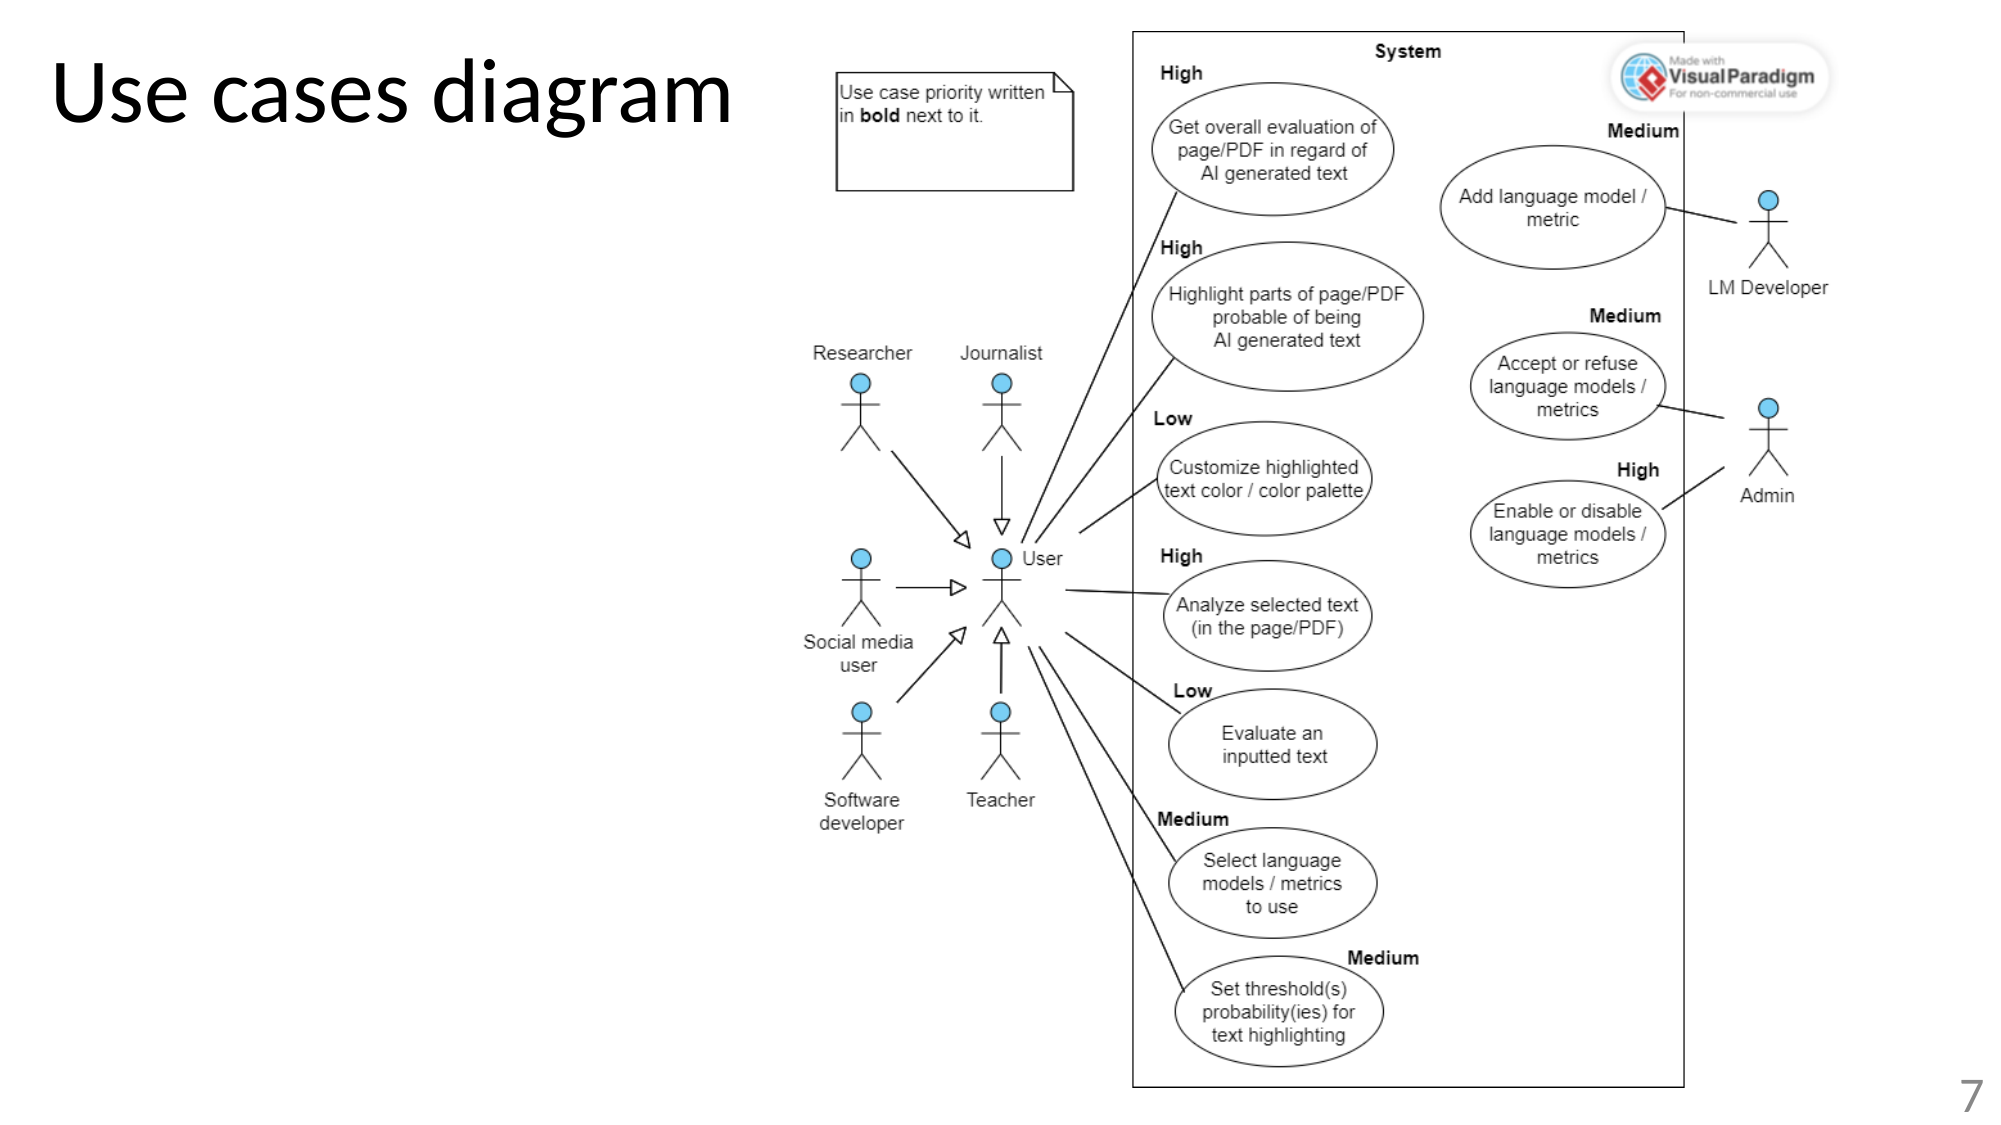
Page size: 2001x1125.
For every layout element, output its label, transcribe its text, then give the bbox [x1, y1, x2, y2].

text_box Use cases diagram [49, 31, 772, 142]
slide_number 7 [1953, 1072, 1992, 1125]
picture [774, 30, 1840, 1088]
